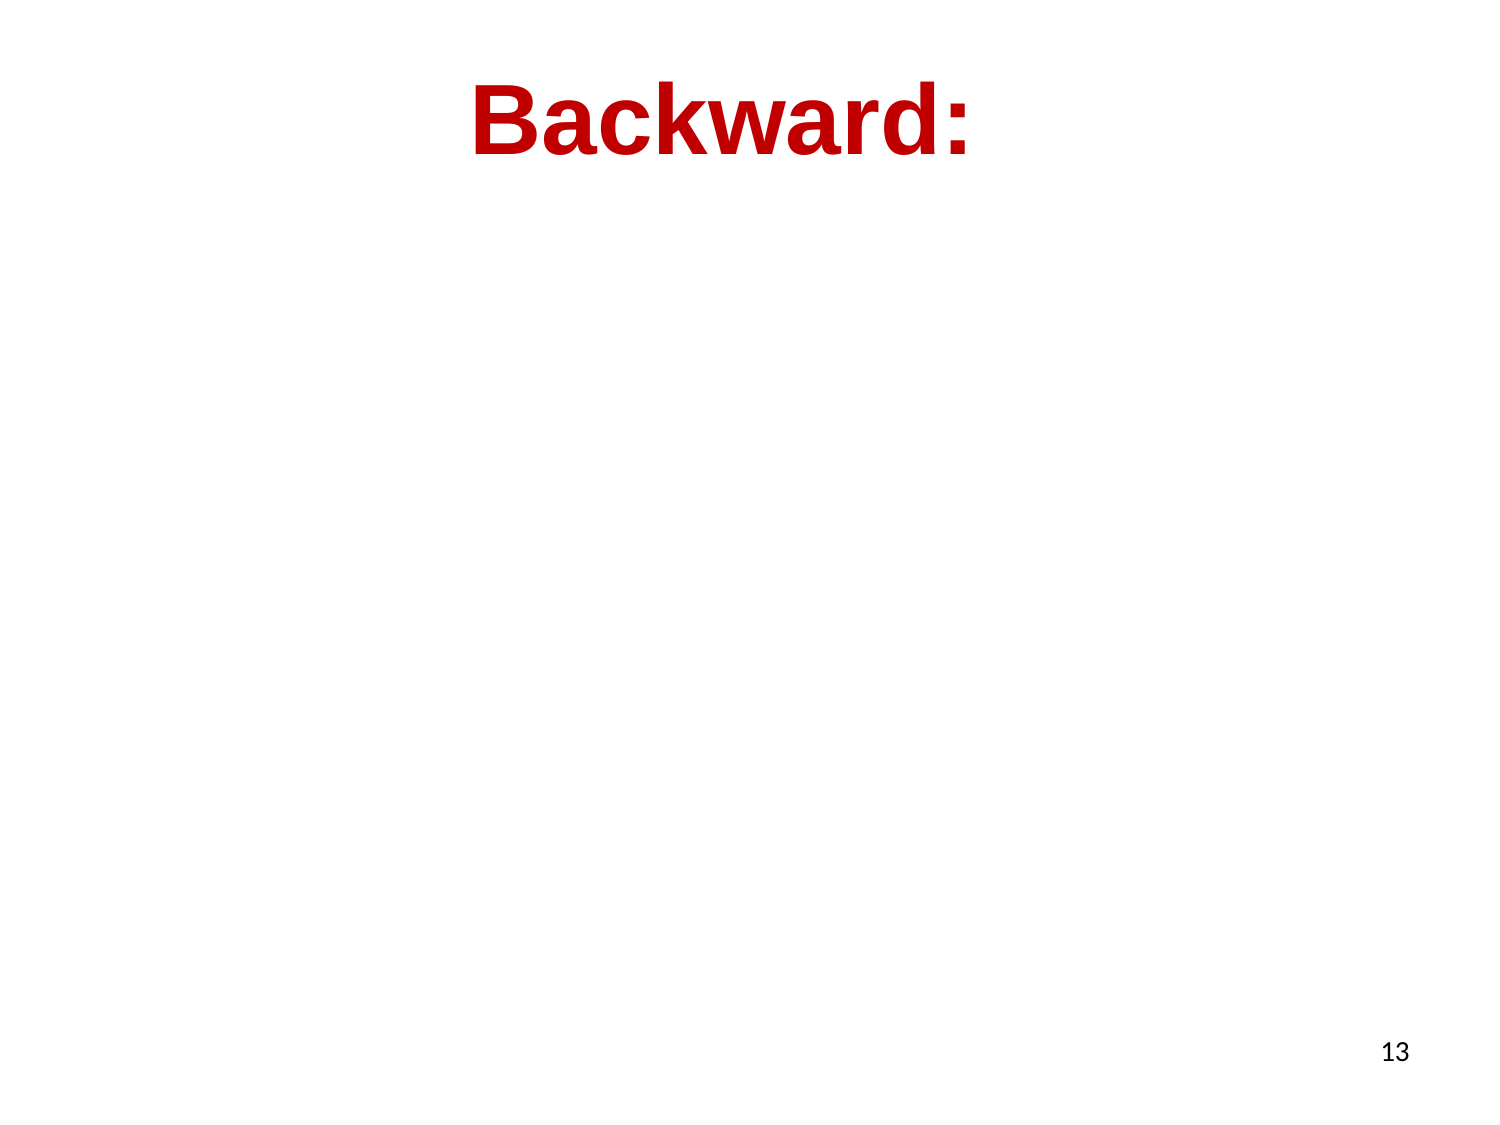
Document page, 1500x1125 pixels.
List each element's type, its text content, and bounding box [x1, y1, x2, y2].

slide_number 13 [1074, 1024, 1426, 1103]
